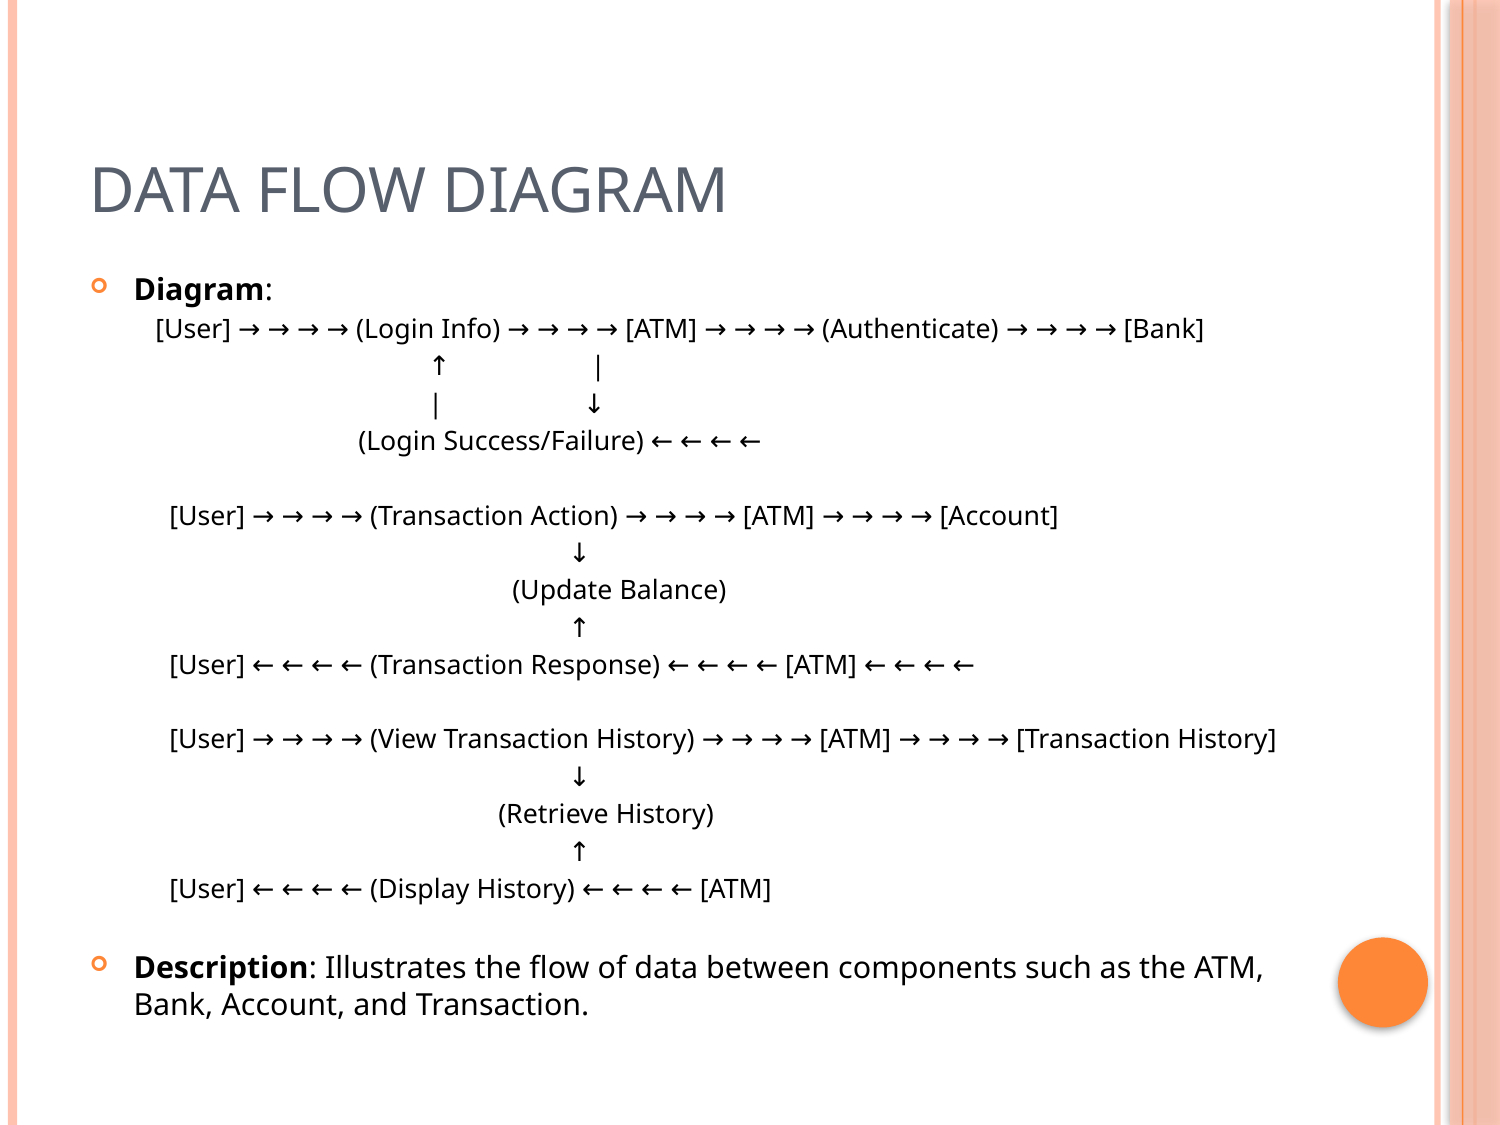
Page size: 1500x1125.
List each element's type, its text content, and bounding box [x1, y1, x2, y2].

list Diagram: [User] → → → → (Login Info) → → → → [ATM] → → → → (Authenticate) → → → → [Bank] ↑ | | ↓ (Login Success/Failure) ← ← ← ← [User] → → → → (Transaction Action) → → → → [ATM] → → → → [Account] ↓ (Update Balance) ↑ [User] ← ← ← ← (Transaction Response) ← ← ← ← [ATM] ← ← ← ← [User] → → → → (View Transaction History) → → → → [ATM] → → → → [Transaction History] ↓ (Retrieve History) ↑ [User] ← ← ← ← (Display History) ← ← ← ← [ATM] Description: Illustrates the flow of data between components such as the ATM, Bank, Account, and Transaction. [75, 262, 1300, 1062]
title Data Flow Diagram [75, 45, 1300, 233]
